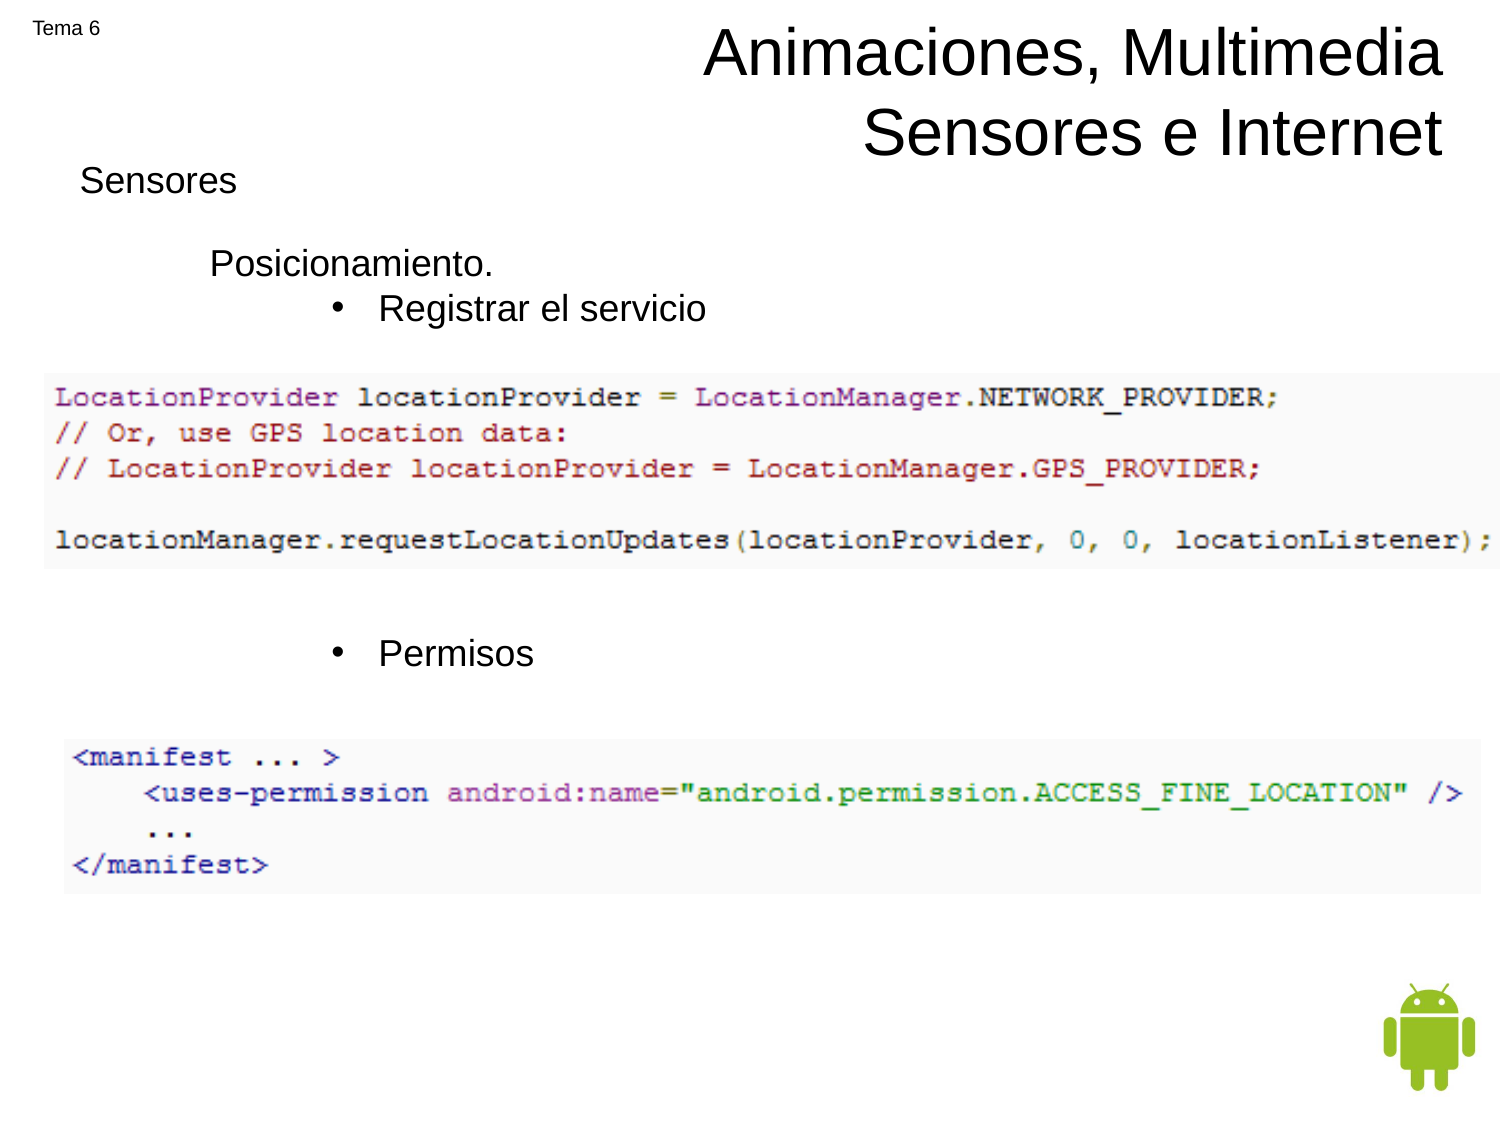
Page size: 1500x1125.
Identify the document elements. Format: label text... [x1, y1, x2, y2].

title Animaciones, Multimedia Sensores e Internet [631, 66, 1459, 111]
text_box Tema 6 [17, 7, 195, 48]
picture [64, 739, 1481, 894]
picture [43, 373, 1500, 570]
text_box Posicionamiento. Registrar el servicio [194, 231, 1285, 337]
picture [1375, 975, 1483, 1097]
text_box Sensores [64, 148, 585, 209]
text_box Permisos [194, 621, 1285, 682]
